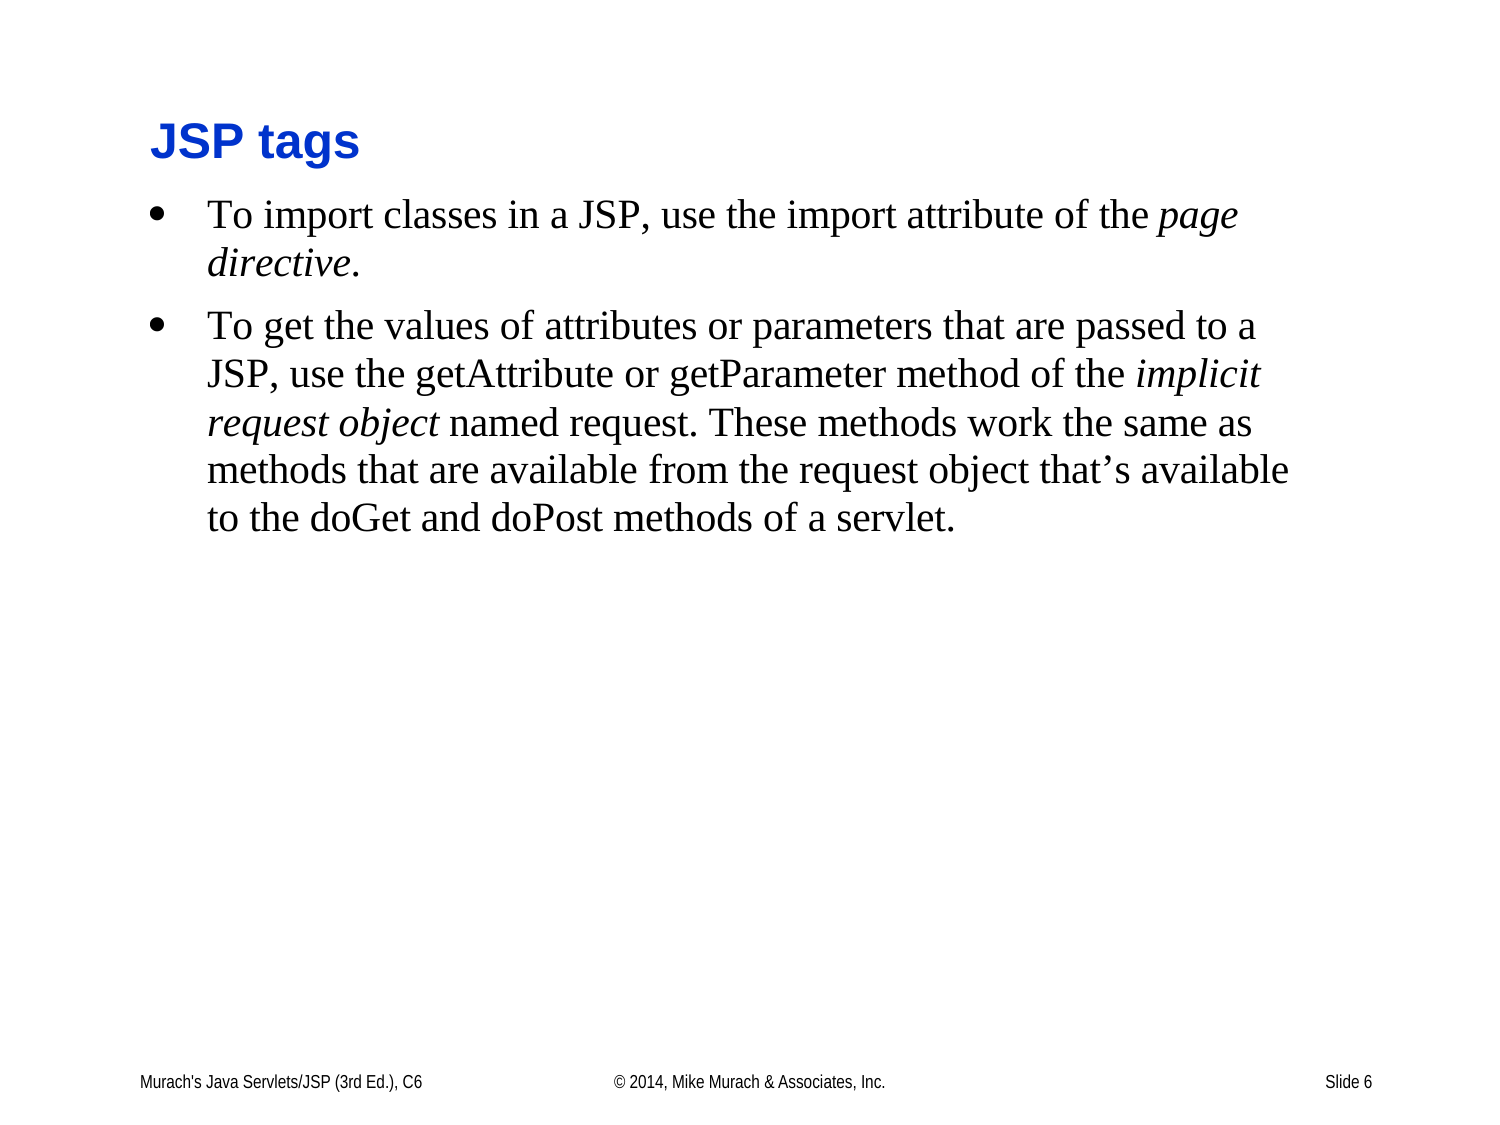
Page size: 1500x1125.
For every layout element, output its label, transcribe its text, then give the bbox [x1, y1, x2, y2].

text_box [149, 187, 1348, 615]
footer © 2014, Mike Murach & Associates, Inc. [474, 1025, 1025, 1100]
slide_number Murach's Java Servlets/JSP (3rd Ed.), C6 [125, 1025, 450, 1100]
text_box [149, 112, 1349, 187]
slide_number Slide 6 [1074, 1025, 1388, 1100]
